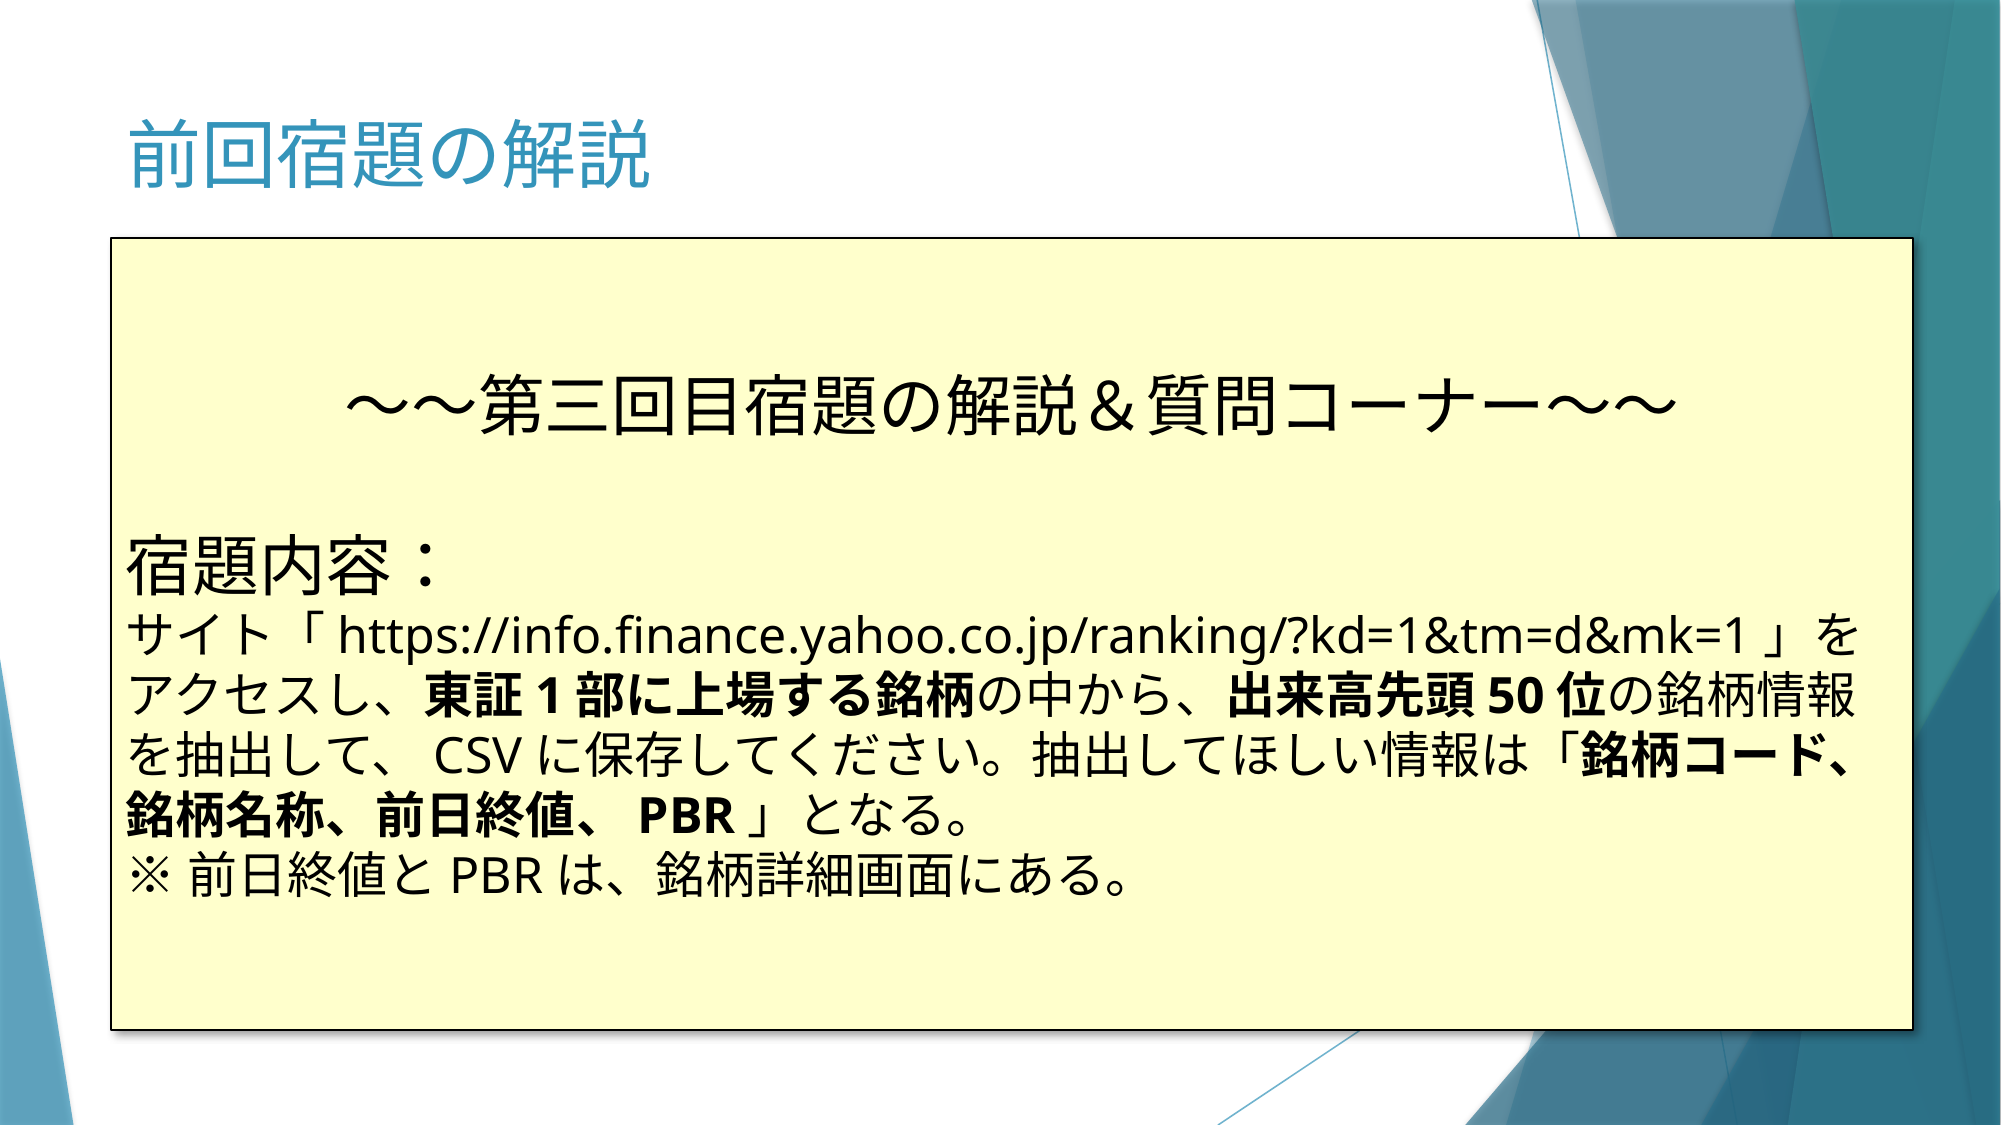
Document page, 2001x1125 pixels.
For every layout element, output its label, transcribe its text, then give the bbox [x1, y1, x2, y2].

title 前回宿題の解説 [111, 99, 1522, 236]
text_box ～～第三回目宿題の解説＆質問コーナー～～ 宿題内容： サイト「https://info.finance.yahoo.co.jp/ranking/?kd=1&tm=d&mk=1」をアクセスし、東証1部に上場する銘柄の中から、出来高先頭50位の銘柄情報を抽出して、CSVに保存してください。抽出してほしい情報は「銘柄コード、銘柄名称、前日終値、PBR」となる。 ※前日終値とPBRは、銘柄詳細画面にある。 [110, 236, 1915, 1031]
